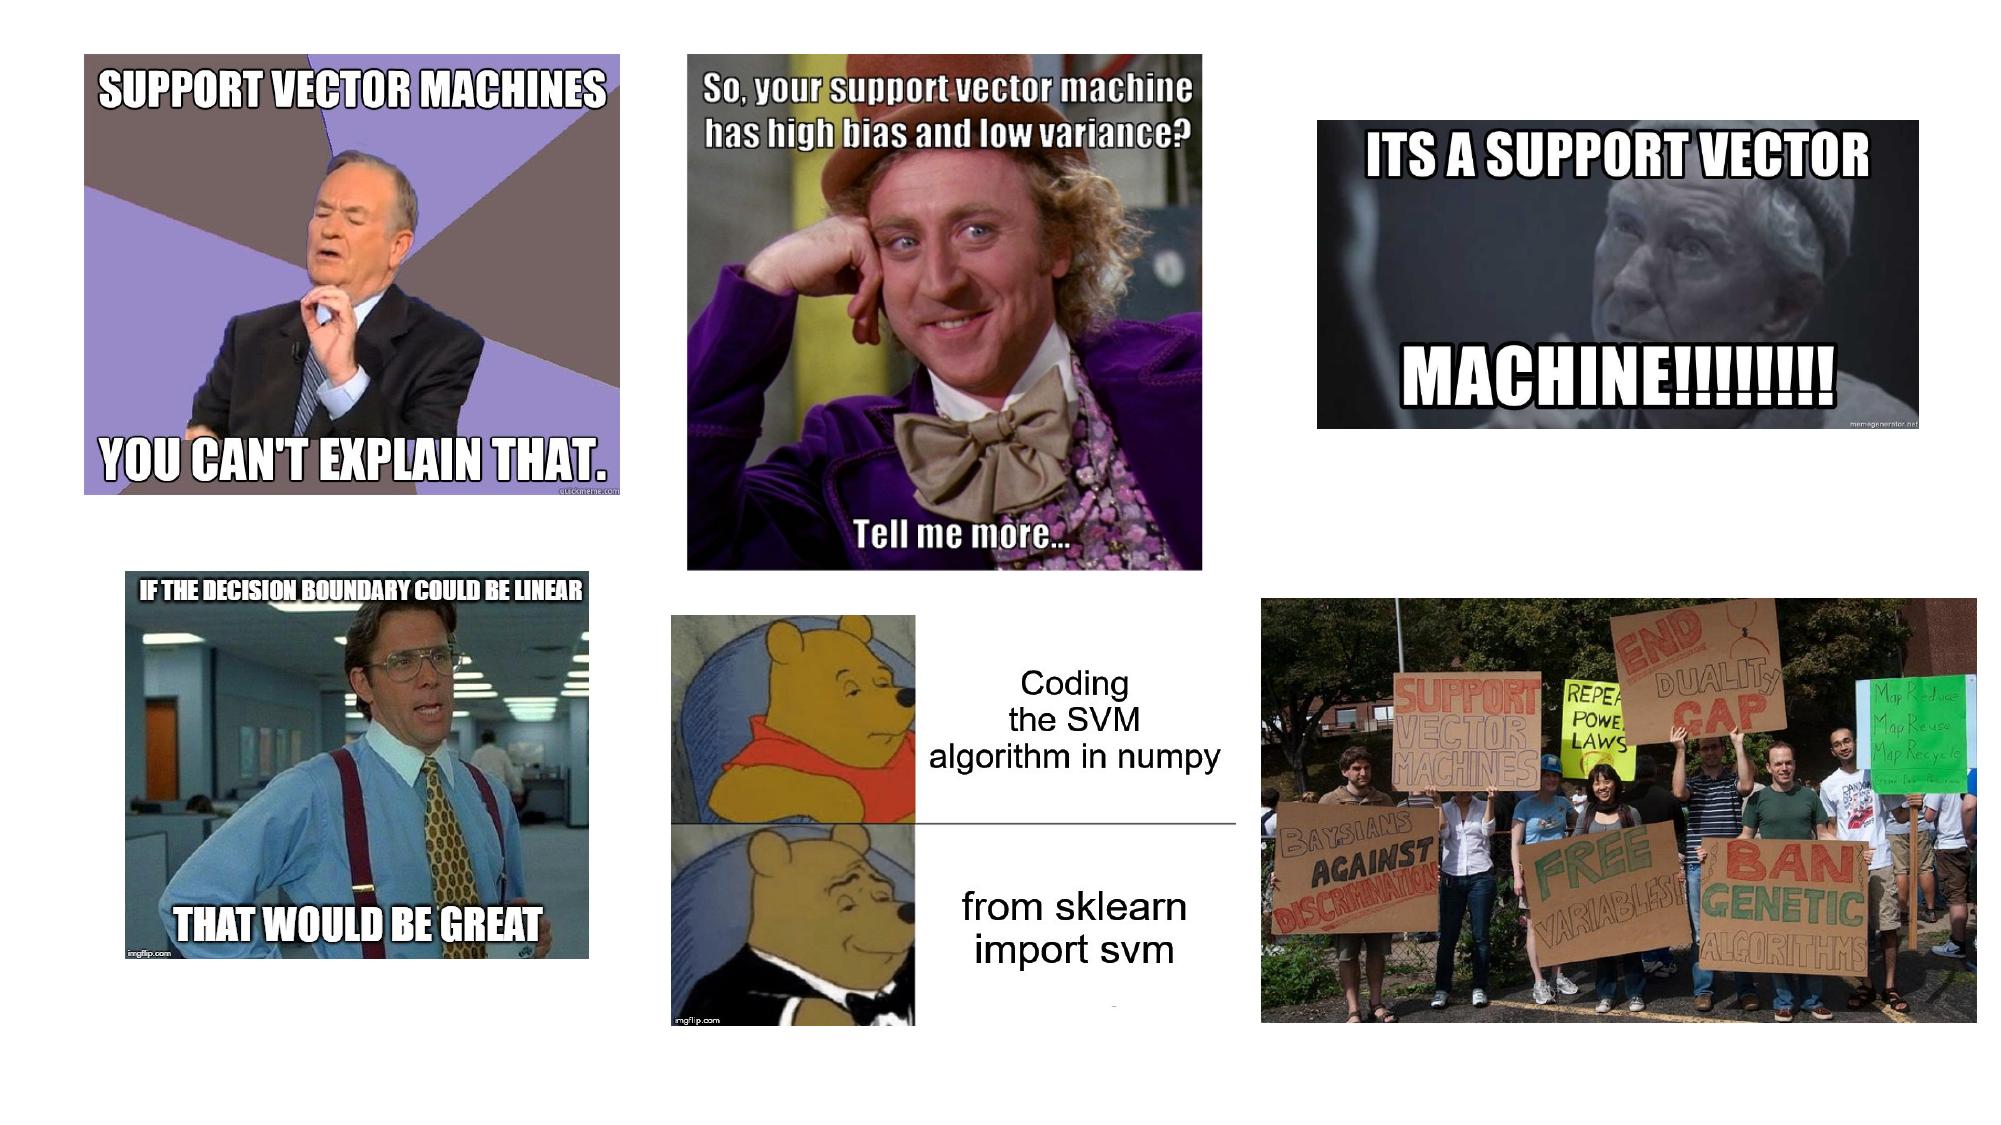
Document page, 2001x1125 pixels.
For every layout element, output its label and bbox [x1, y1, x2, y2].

picture [84, 54, 620, 495]
picture [124, 571, 589, 960]
picture [686, 54, 1203, 572]
picture [671, 615, 1236, 1026]
picture [1255, 594, 1981, 1026]
picture [1317, 120, 1919, 429]
